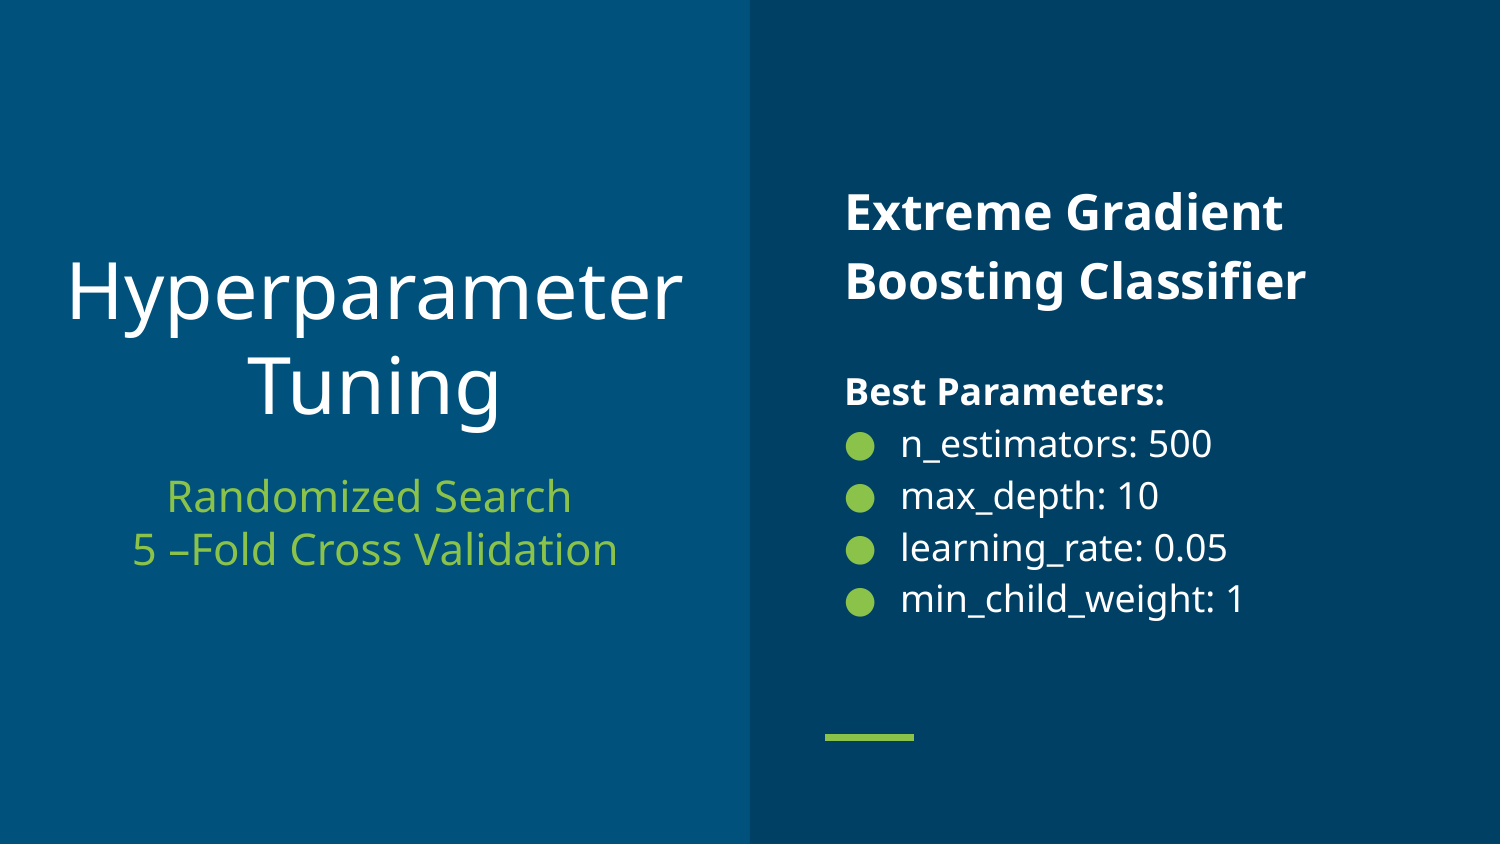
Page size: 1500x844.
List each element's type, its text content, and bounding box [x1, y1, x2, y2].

subtitle Randomized Search 5 –Fold Cross Validation [43, 454, 708, 675]
list Extreme Gradient Boosting Classifier Best Parameters: n_estimators: 500 max_depth: 10 learning_rate: 0.05 min_child_weight: 1 [810, 118, 1440, 725]
title Hyperparameter Tuning [43, 198, 708, 446]
